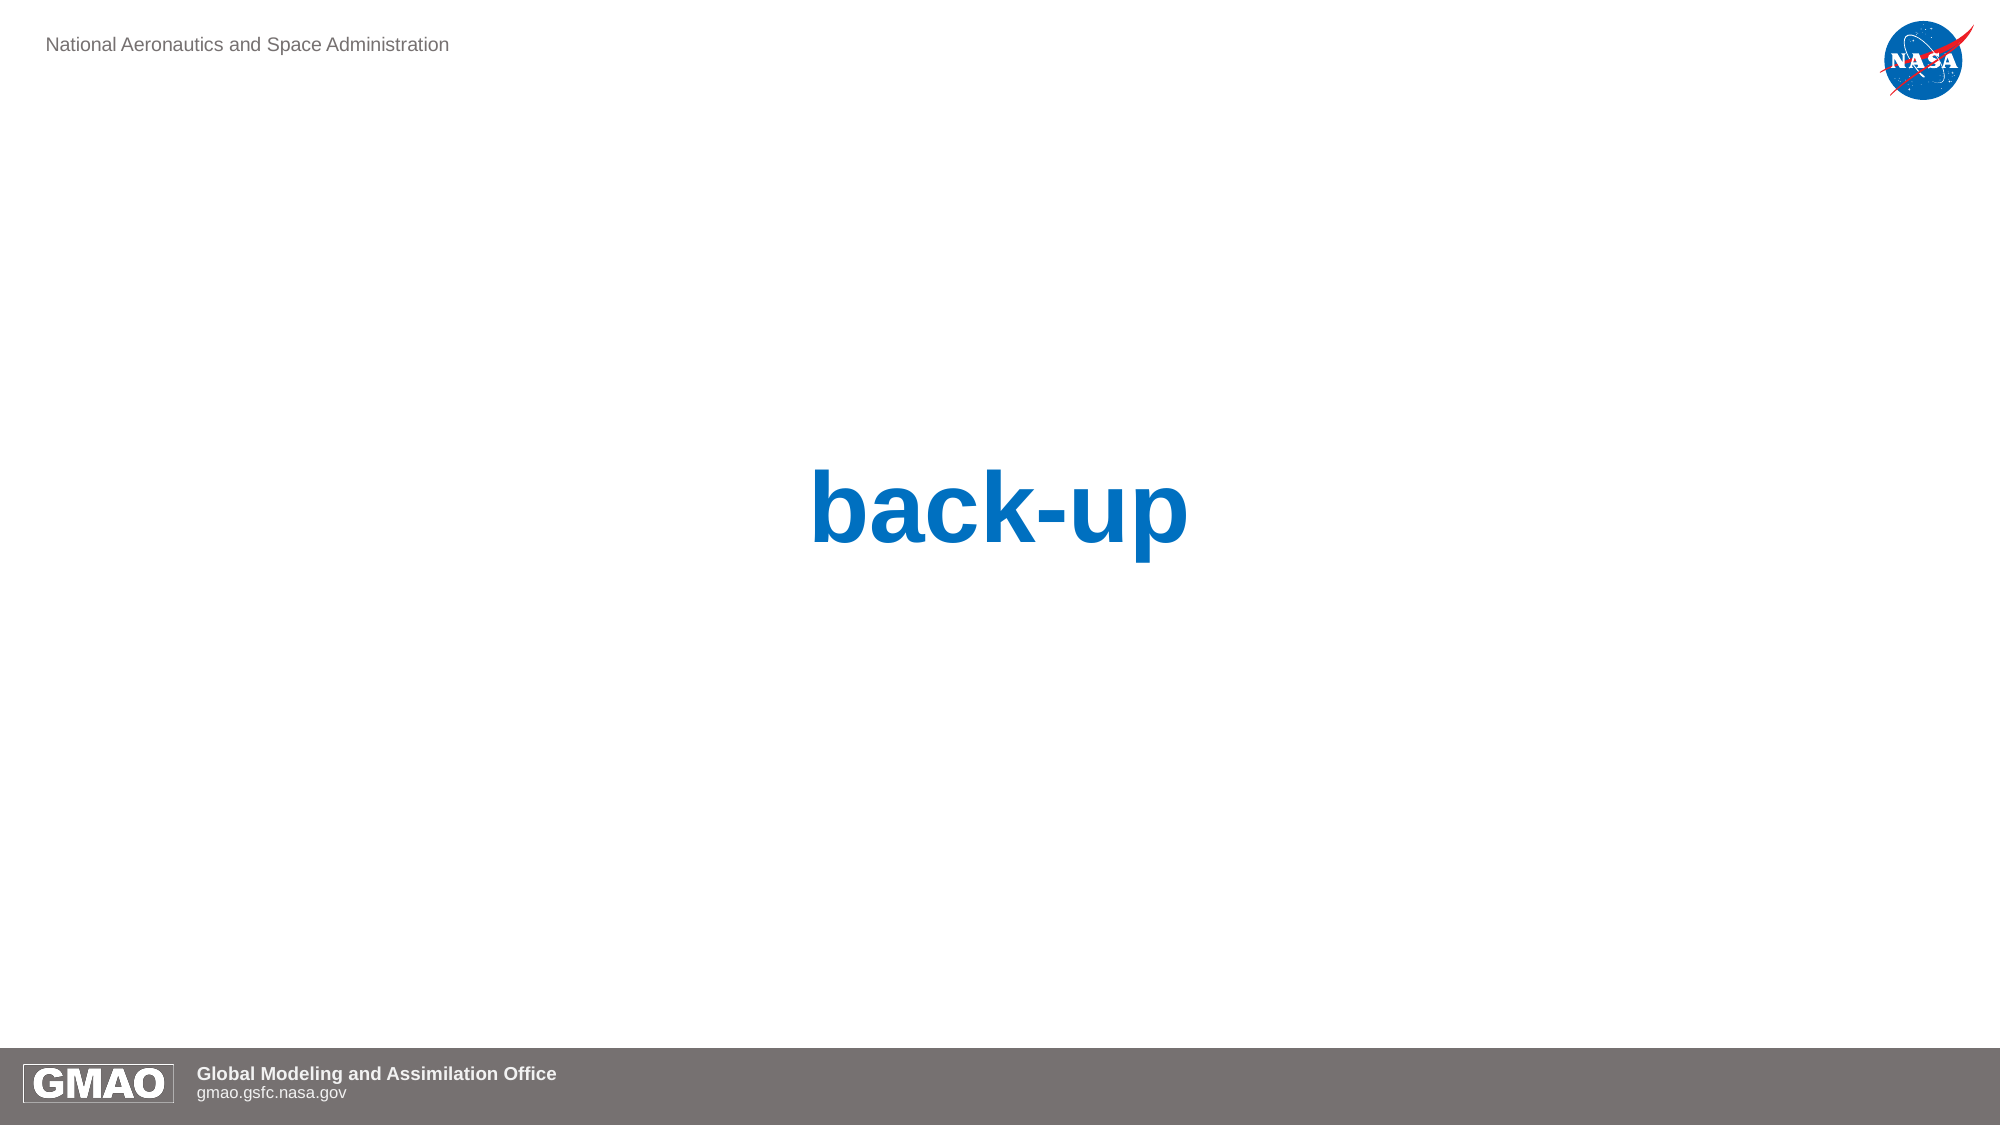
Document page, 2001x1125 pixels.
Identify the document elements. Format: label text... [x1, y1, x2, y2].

title back-up [249, 364, 1750, 657]
picture [23, 1064, 174, 1103]
